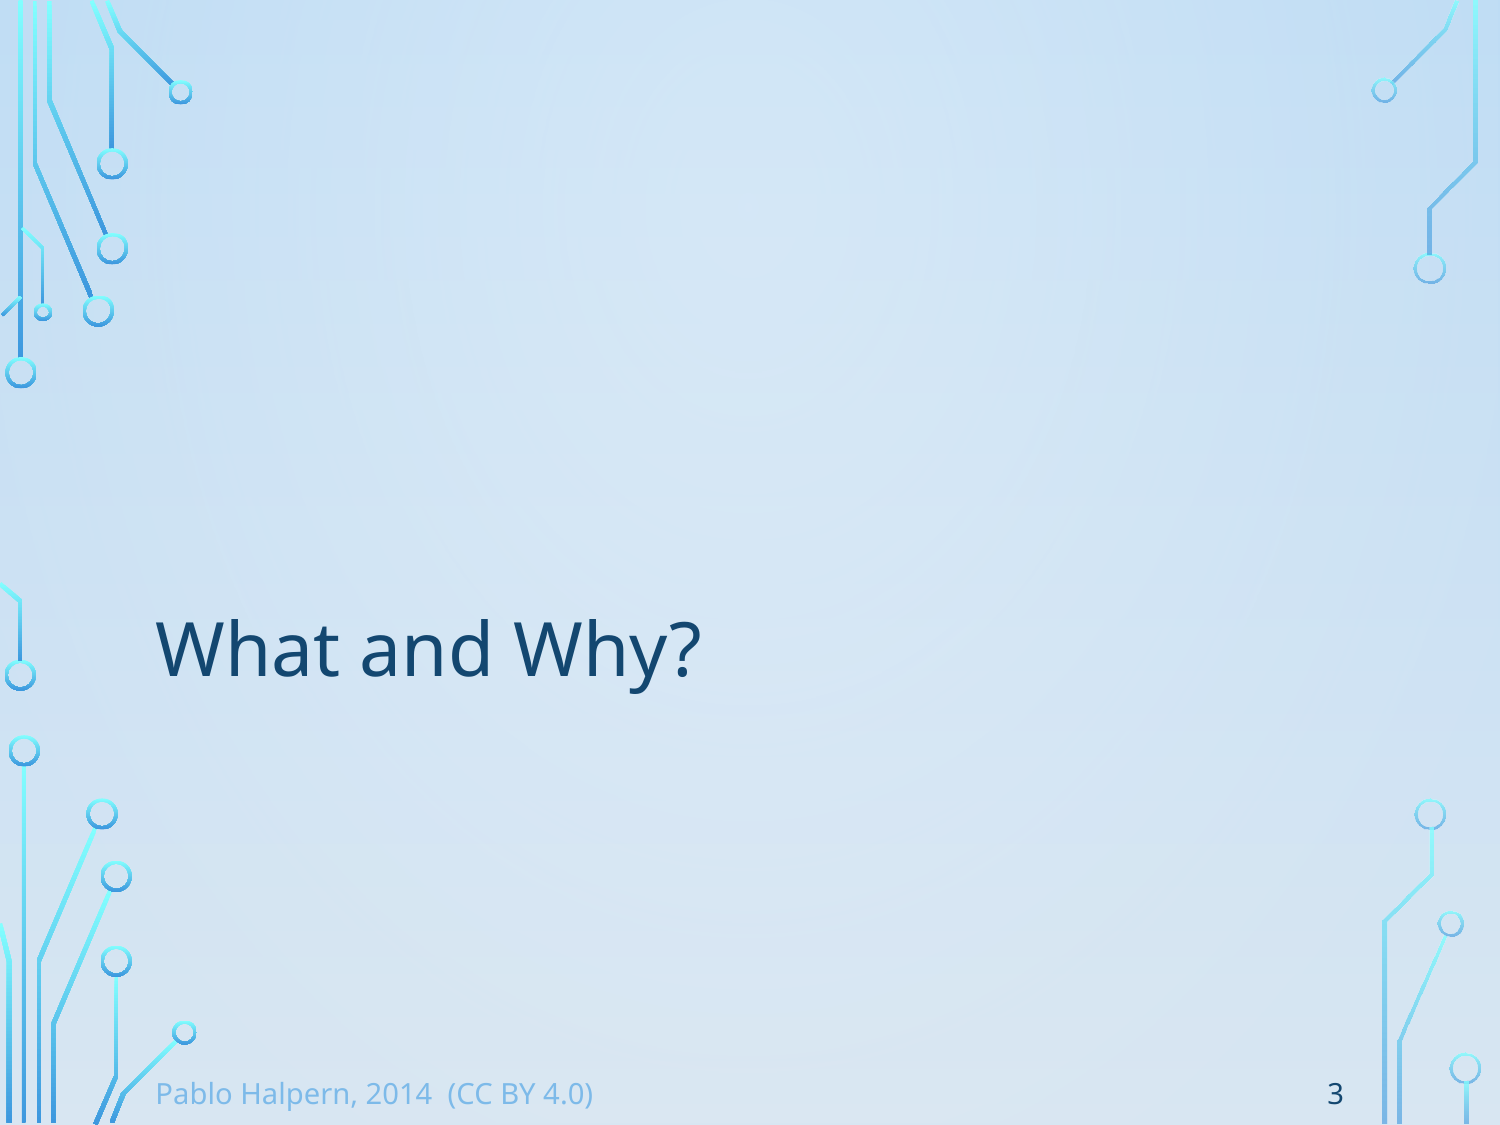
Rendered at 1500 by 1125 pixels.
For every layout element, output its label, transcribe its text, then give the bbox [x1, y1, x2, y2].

title What and Why? [140, 232, 1360, 701]
footer Pablo Halpern, 2014 (CC BY 4.0) [140, 1065, 909, 1125]
slide_number 3 [1264, 1065, 1360, 1125]
